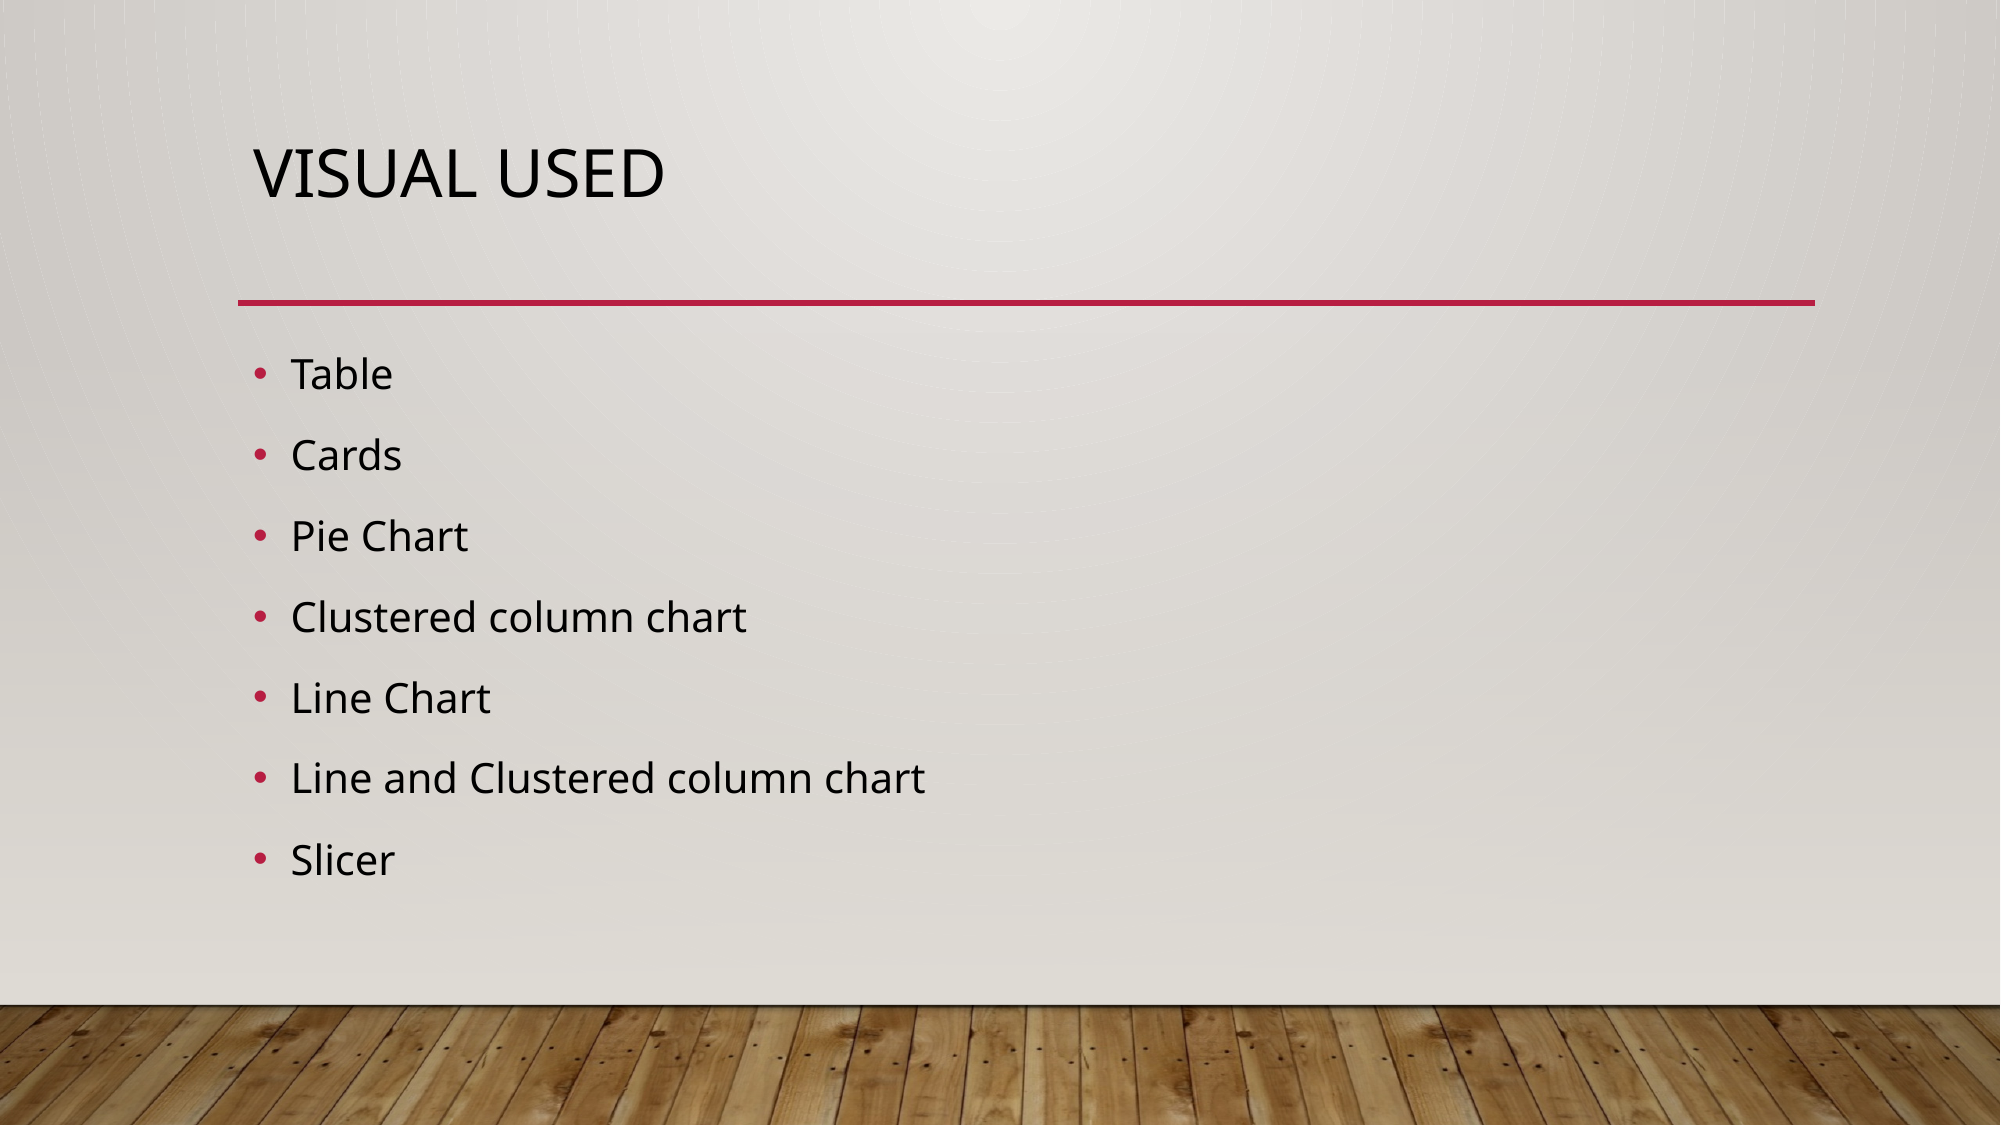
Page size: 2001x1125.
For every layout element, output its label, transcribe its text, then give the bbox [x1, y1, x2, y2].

title Visual Used [238, 131, 1814, 305]
list Table Cards Pie Chart Clustered column chart Line Chart Line and Clustered column chart Slicer [238, 330, 1814, 897]
picture [0, 1005, 2000, 1125]
